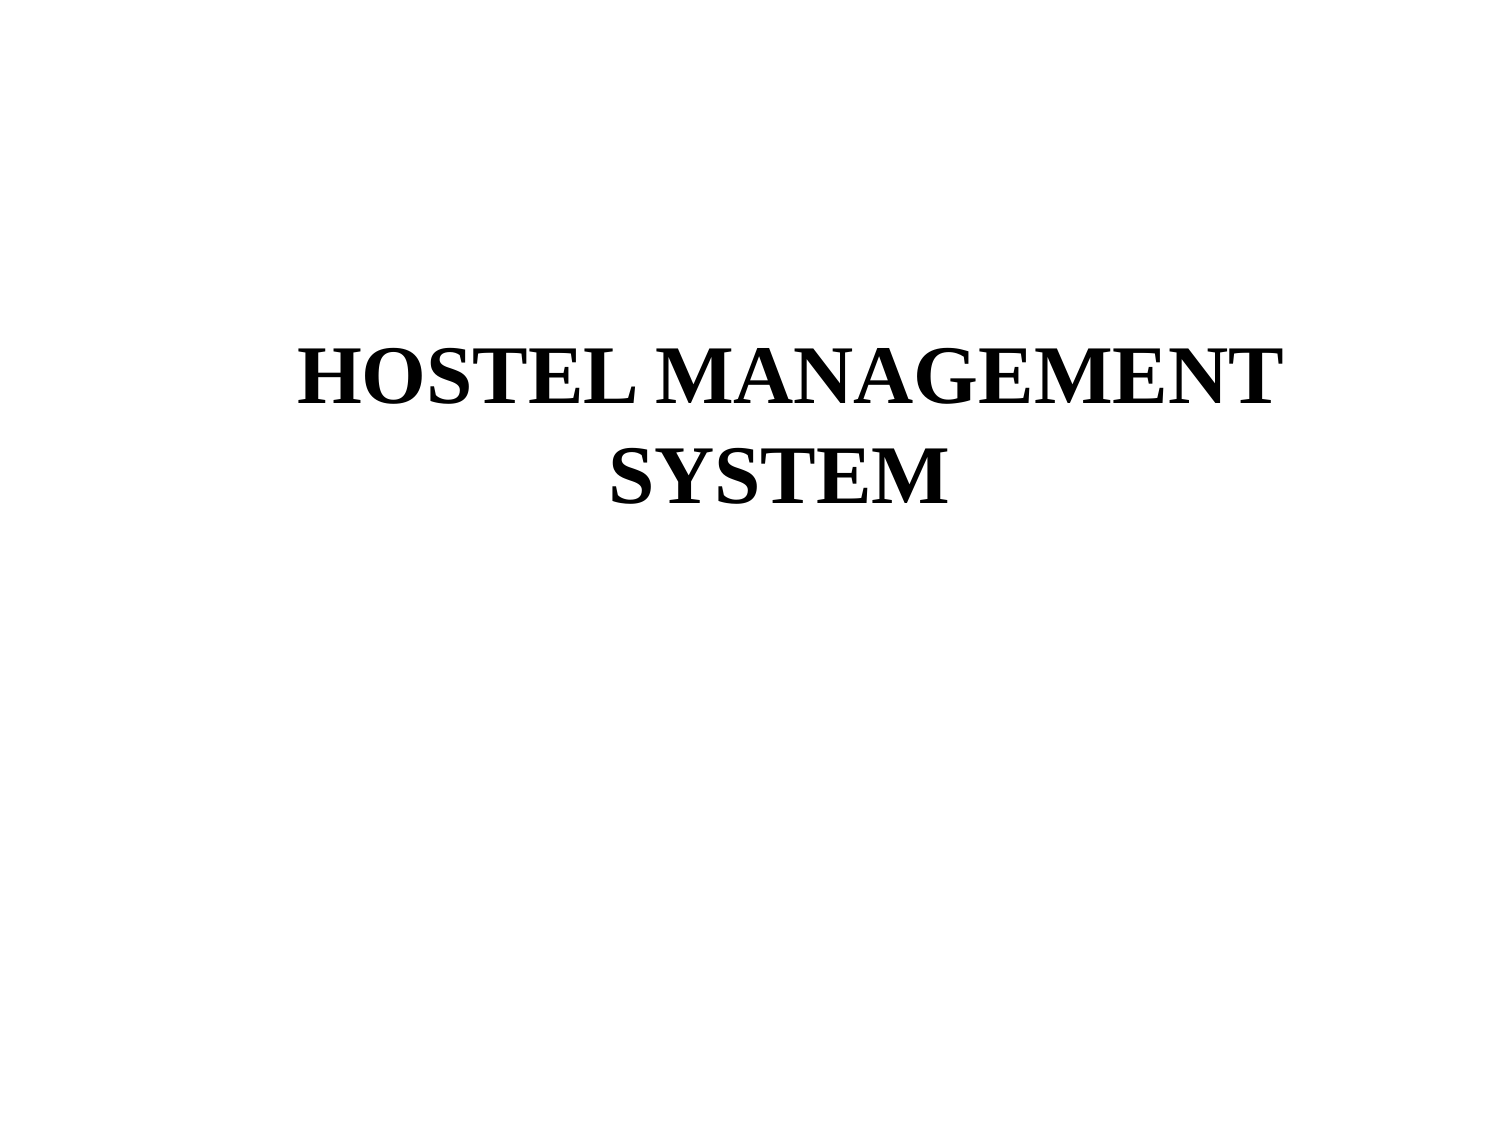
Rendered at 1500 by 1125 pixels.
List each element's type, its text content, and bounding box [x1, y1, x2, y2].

text_box HOSTEL MANAGEMENT SYSTEM [54, 212, 1480, 628]
